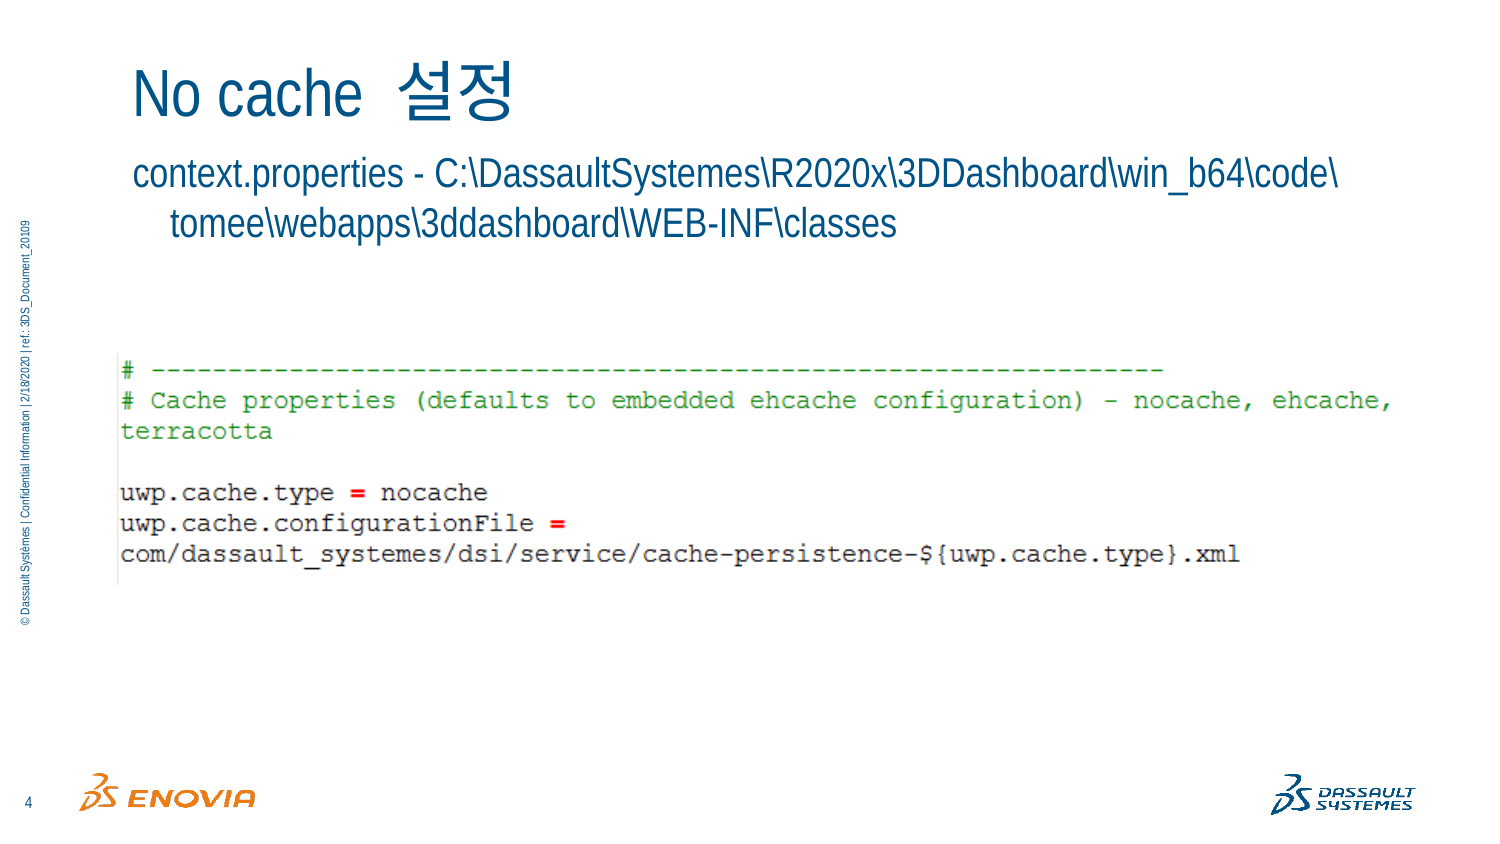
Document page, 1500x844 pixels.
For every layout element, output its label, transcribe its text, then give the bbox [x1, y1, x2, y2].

list context.properties - C:\DassaultSystemes\R2020x\3DDashboard\win_b64\code\tomee\webapps\3ddashboard\WEB-INF\classes [118, 138, 1419, 305]
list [117, 352, 1423, 586]
picture [79, 773, 255, 811]
title No cache 설정 [118, 59, 1418, 121]
picture [1267, 770, 1418, 818]
